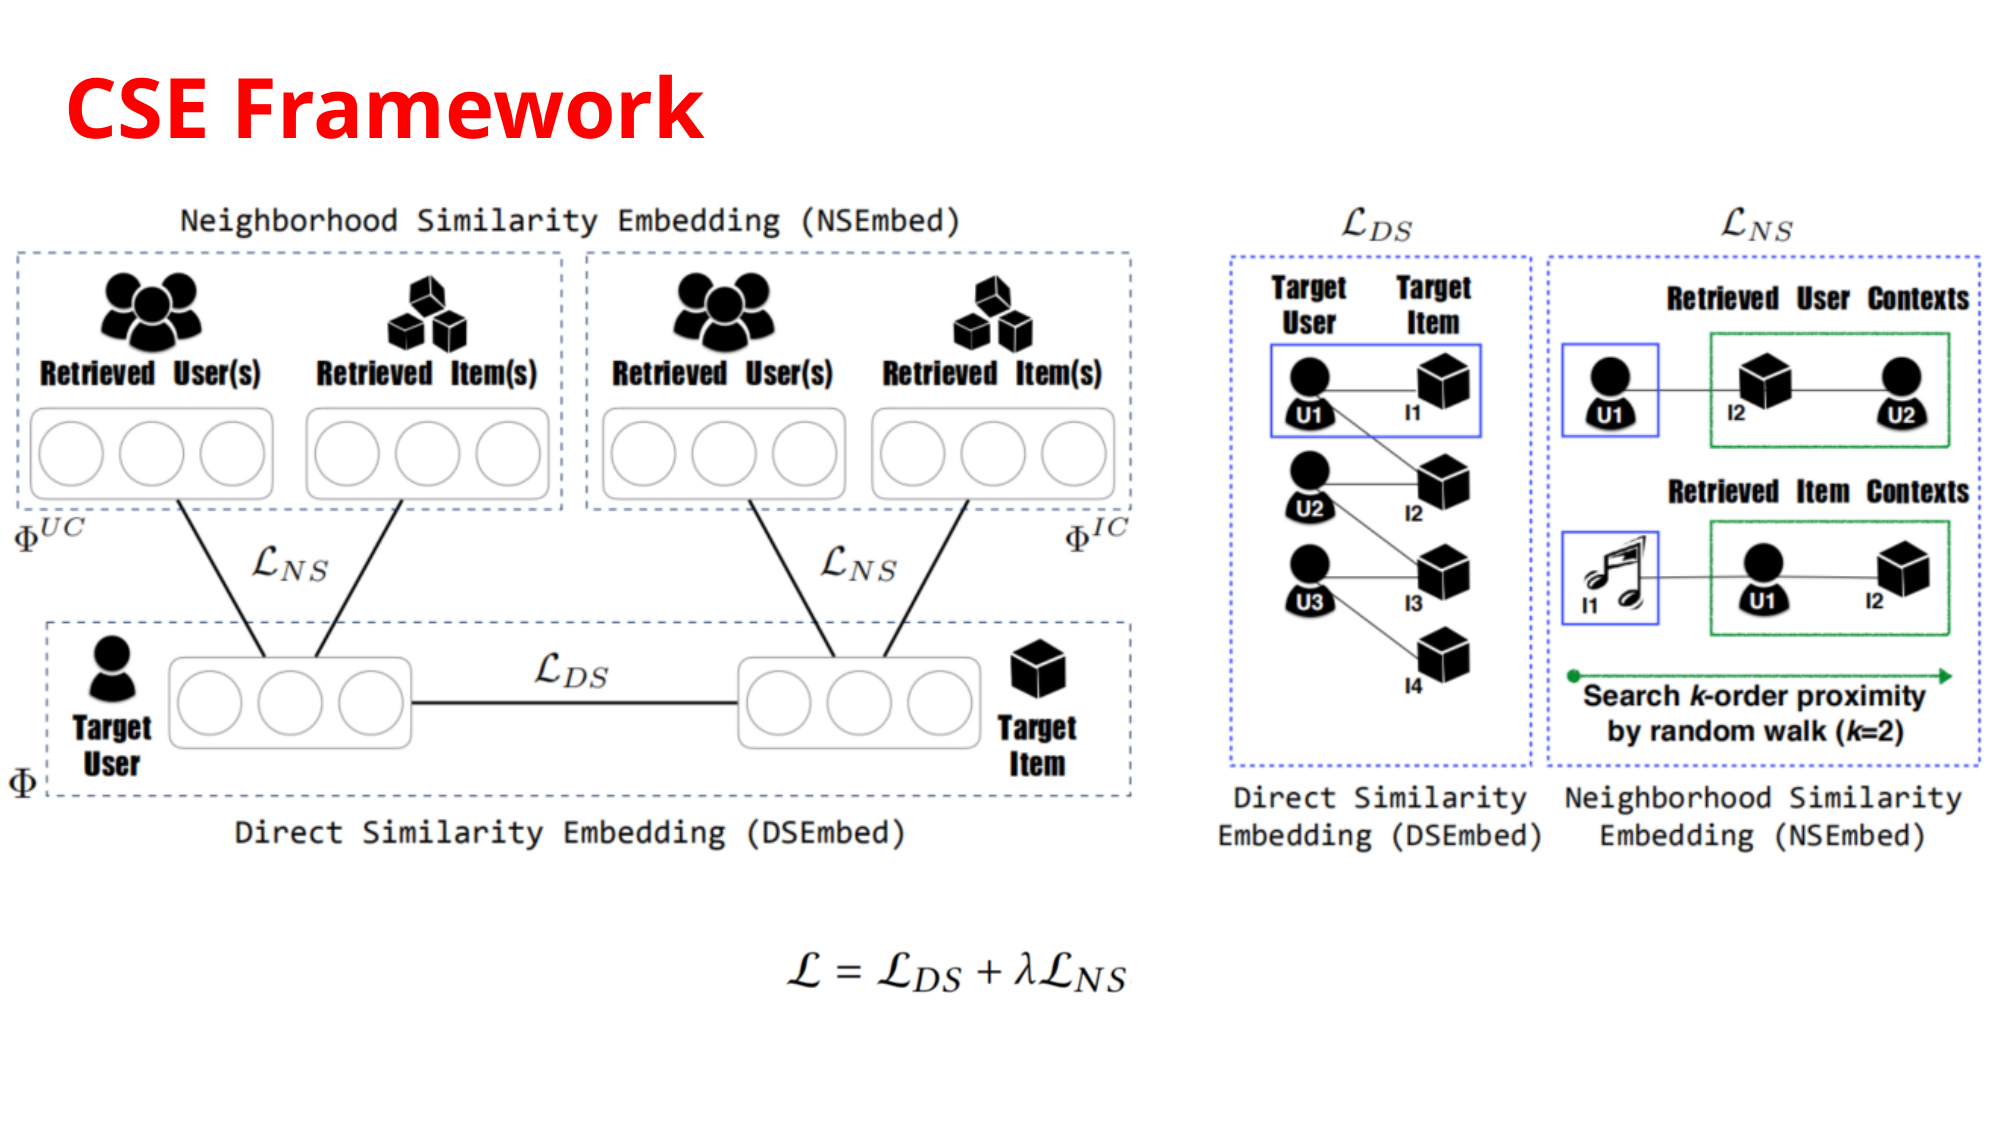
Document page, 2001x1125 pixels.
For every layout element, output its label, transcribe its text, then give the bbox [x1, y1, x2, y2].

text_box CSE Framework [49, 48, 1159, 163]
picture [772, 936, 1132, 1012]
picture [0, 188, 2000, 874]
